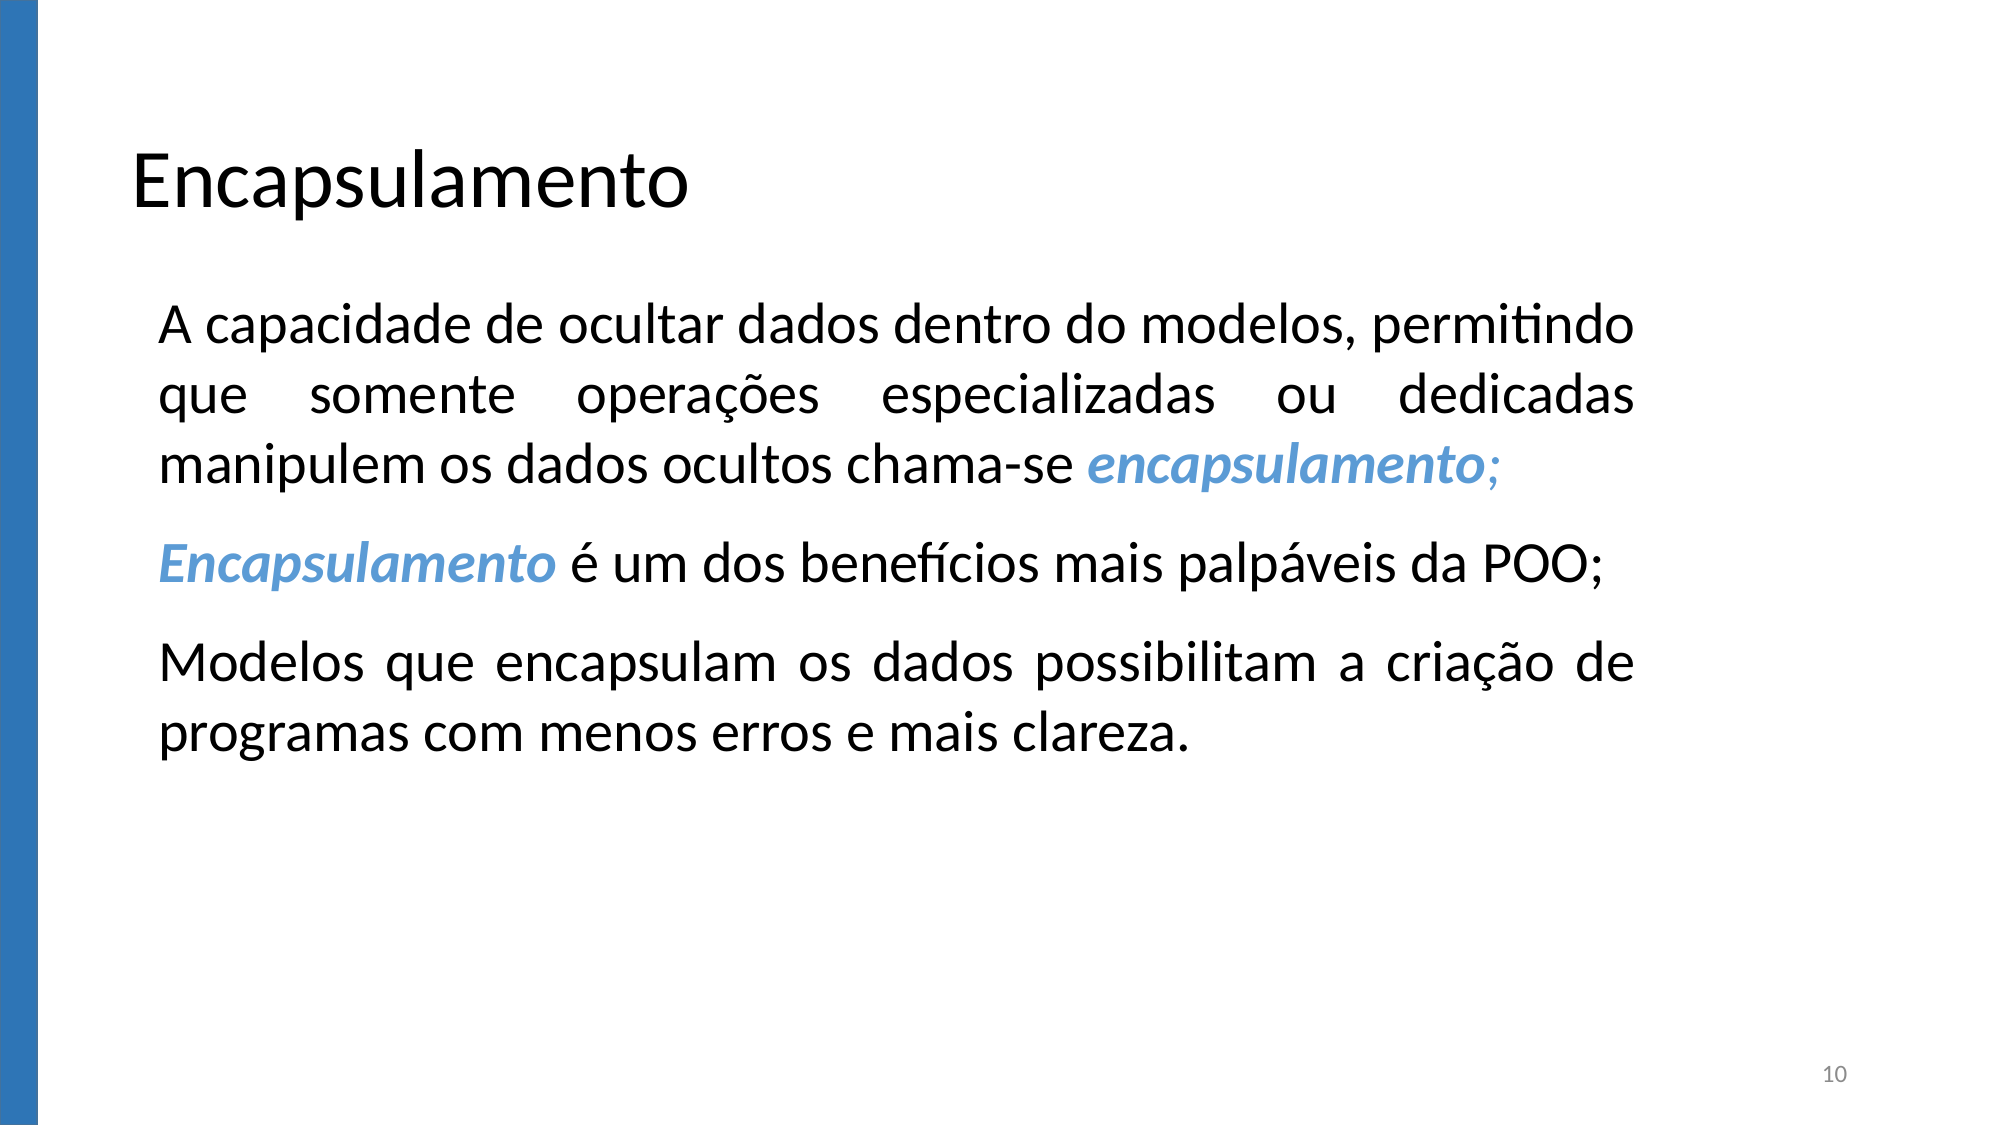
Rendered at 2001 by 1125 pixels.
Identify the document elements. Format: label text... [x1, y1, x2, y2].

text_box [0, 0, 38, 1125]
text_box Encapsulamento [116, 116, 1657, 232]
text_box A capacidade de ocultar dados dentro do modelos, permitindo que somente operações especializadas ou dedicadas manipulem os dados ocultos chama-se encapsulamento; Encapsulamento é um dos benefícios mais palpáveis da POO; Modelos que encapsulam os dados possibilitam a criação de programas com menos erros e mais clareza. [143, 277, 1651, 771]
slide_number 10 [1412, 1042, 1863, 1103]
